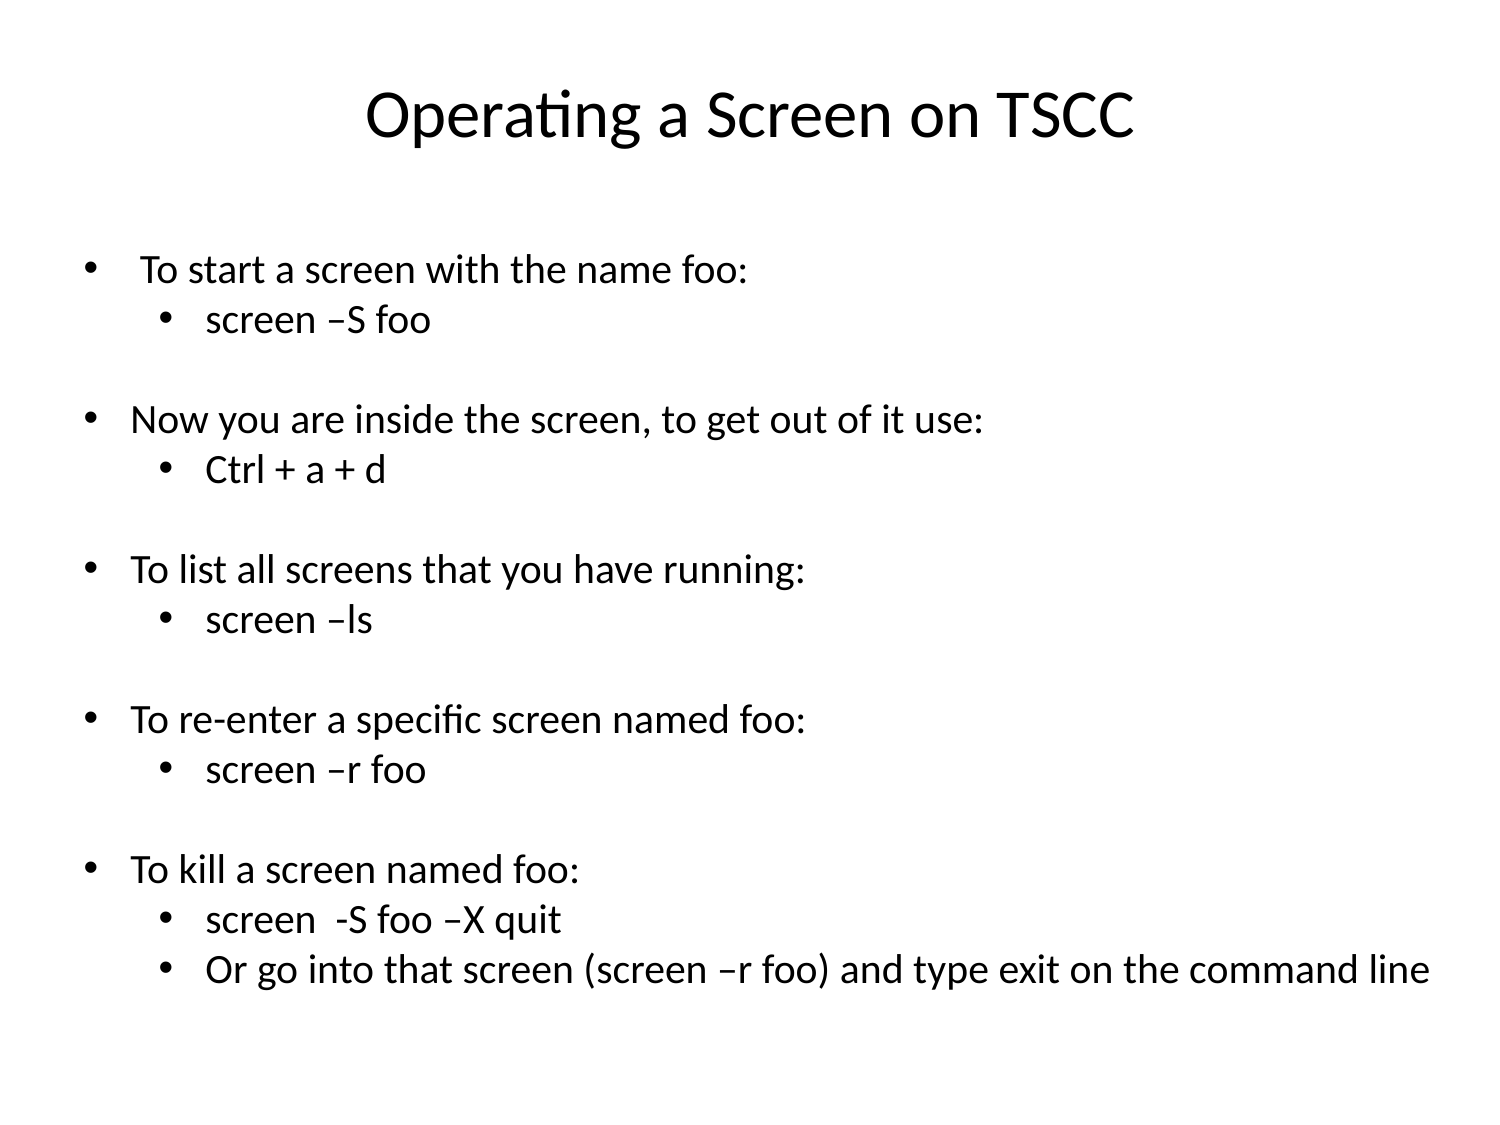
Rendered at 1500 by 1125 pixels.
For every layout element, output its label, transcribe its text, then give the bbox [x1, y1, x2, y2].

text_box To start a screen with the name foo: screen –S foo Now you are inside the screen, to get out of it use: Ctrl + a + d To list all screens that you have running: screen –ls To re-enter a specific screen named foo: screen –r foo To kill a screen named foo: screen -S foo –X quit Or go into that screen (screen –r foo) and type exit on the command line [68, 234, 1450, 1000]
text_box Operating a Screen on TSCC [26, 34, 1475, 159]
